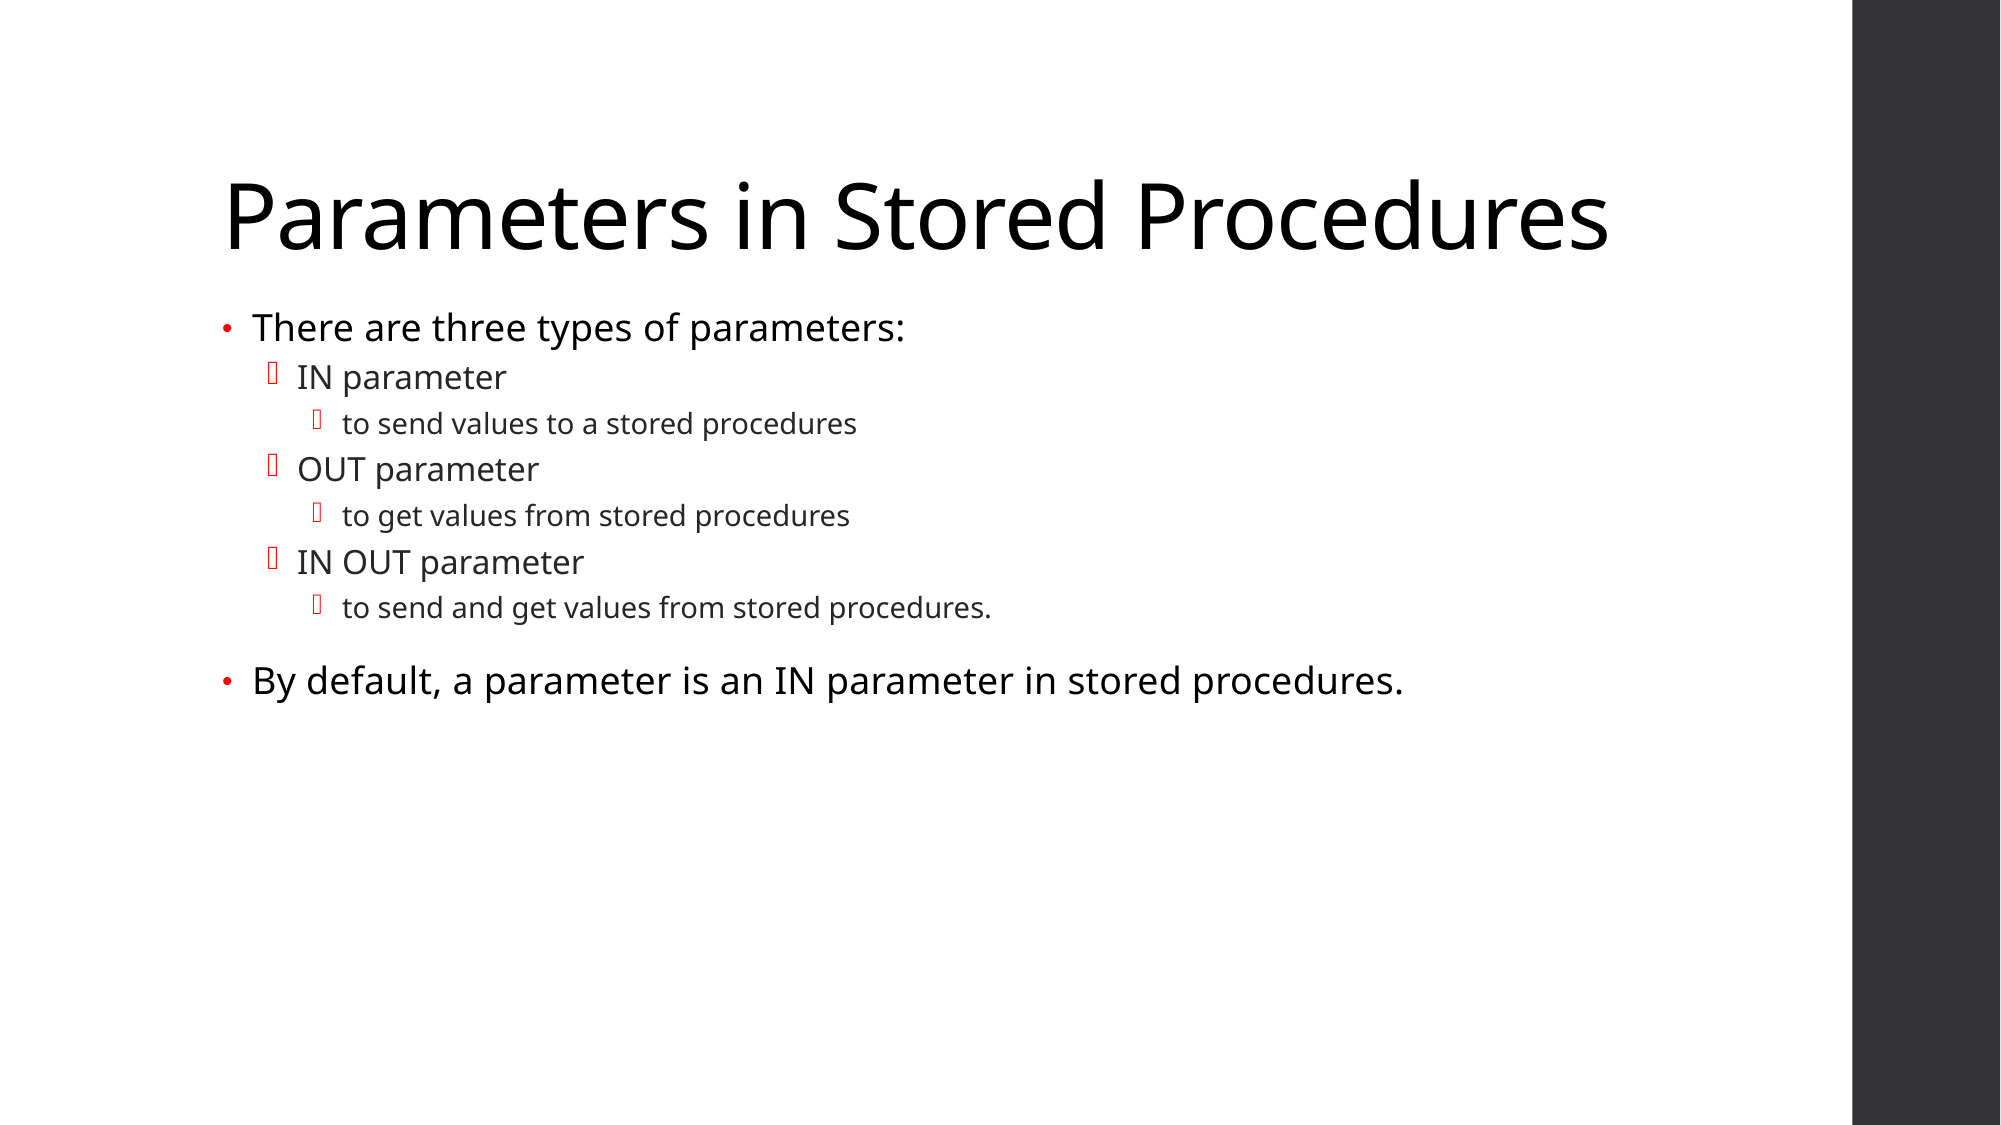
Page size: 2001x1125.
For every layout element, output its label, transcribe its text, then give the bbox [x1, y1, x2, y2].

title Parameters in Stored Procedures [206, 60, 1797, 278]
list There are three types of parameters: IN parameter to send values to a stored procedures OUT parameter to get values from stored procedures IN OUT parameter to send and get values from stored procedures. By default, a parameter is an IN parameter in stored procedures. [206, 299, 1617, 749]
